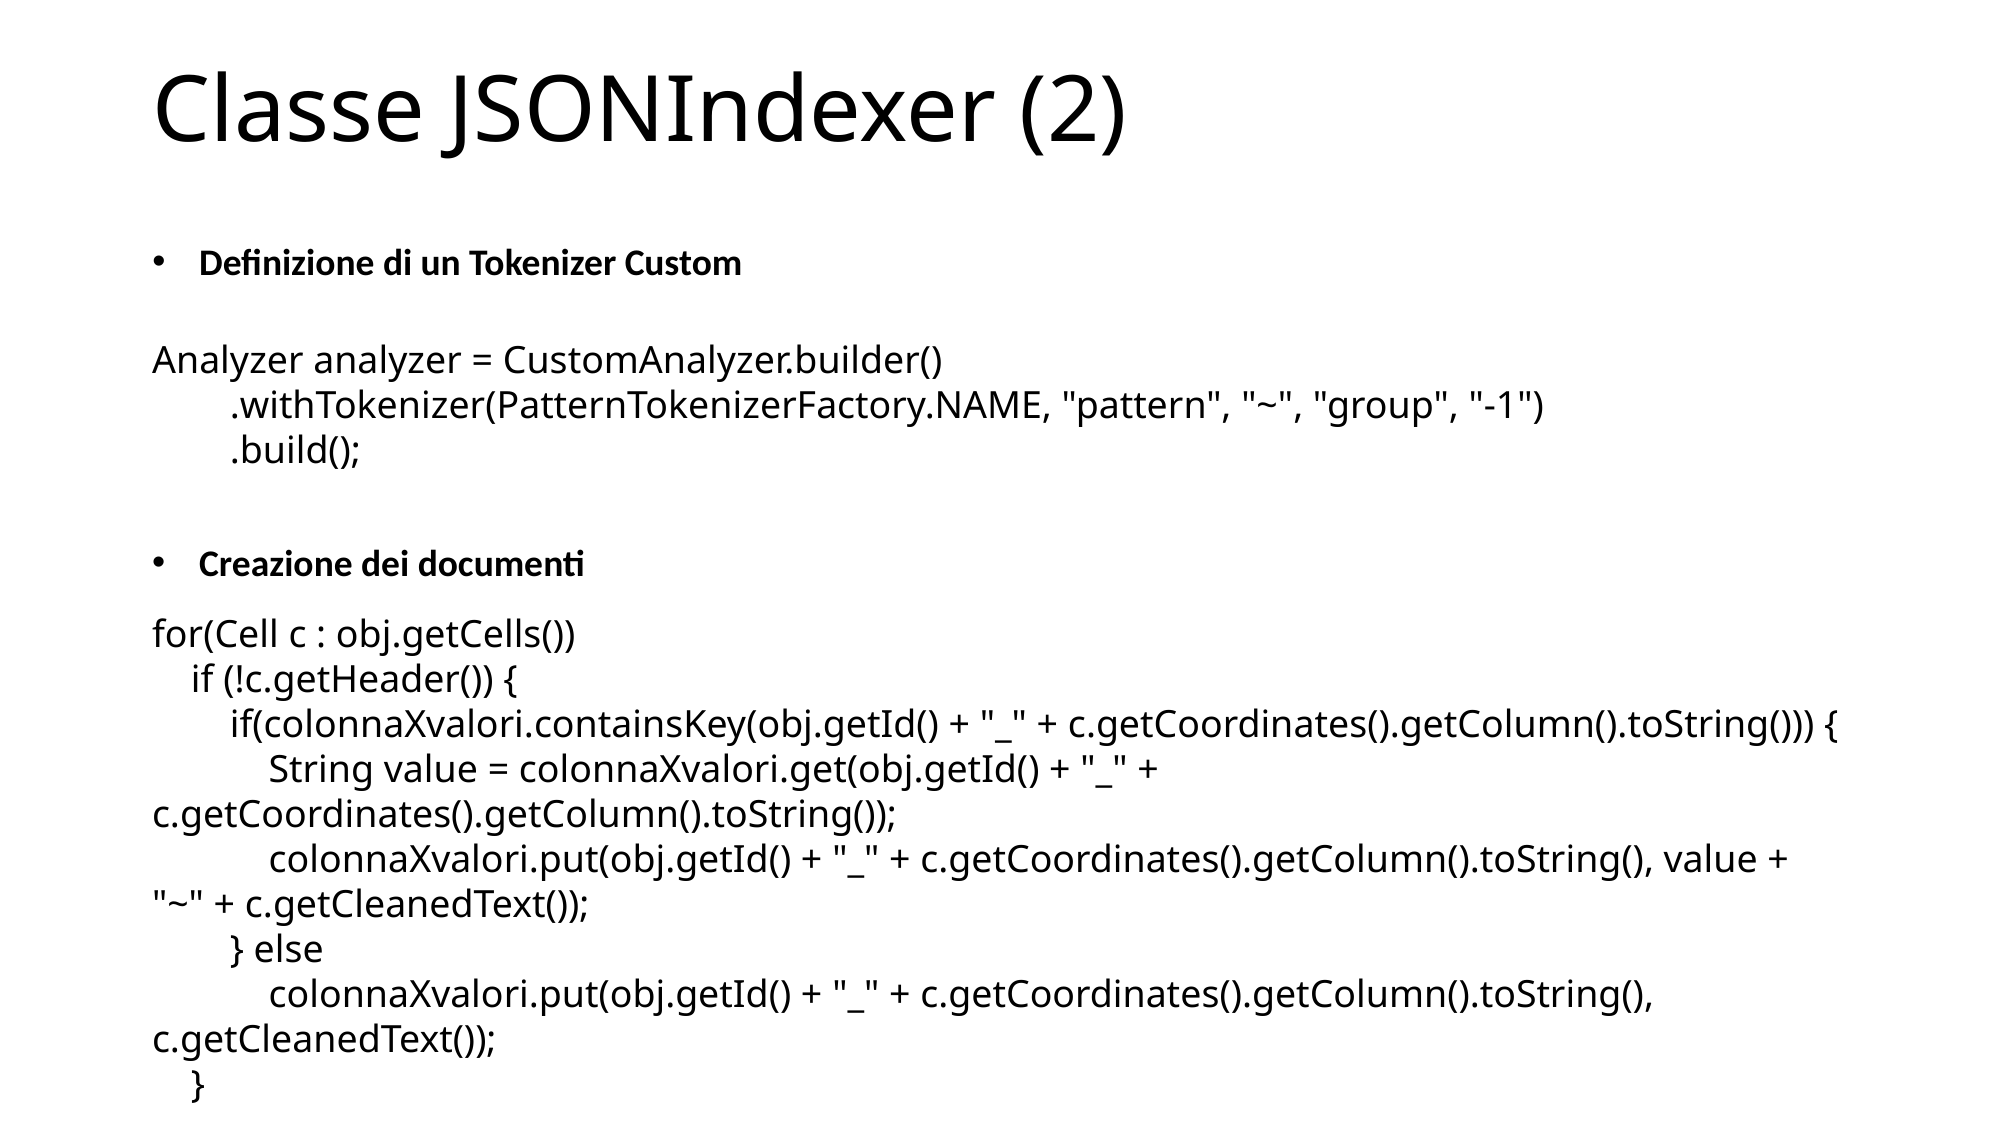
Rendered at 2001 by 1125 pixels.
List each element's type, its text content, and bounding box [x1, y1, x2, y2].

text_box for(Cell c : obj.getCells()) if (!c.getHeader()) { if(colonnaXvalori.containsKey(obj.getId() + "_" + c.getCoordinates().getColumn().toString())) { String value = colonnaXvalori.get(obj.getId() + "_" + c.getCoordinates().getColumn().toString()); colonnaXvalori.put(obj.getId() + "_" + c.getCoordinates().getColumn().toString(), value + "~" + c.getCleanedText()); } else colonnaXvalori.put(obj.getId() + "_" + c.getCoordinates().getColumn().toString(), c.getCleanedText()); } [137, 603, 1863, 1113]
text_box Analyzer analyzer = CustomAnalyzer.builder() .withTokenizer(PatternTokenizerFactory.NAME, "pattern", "~", "group", "-1") .build(); [137, 328, 1863, 478]
text_box Definizione di un Tokenizer Custom [137, 230, 1443, 291]
text_box Creazione dei documenti [137, 531, 1411, 592]
title Classe JSONIndexer (2) [137, 3, 1863, 221]
